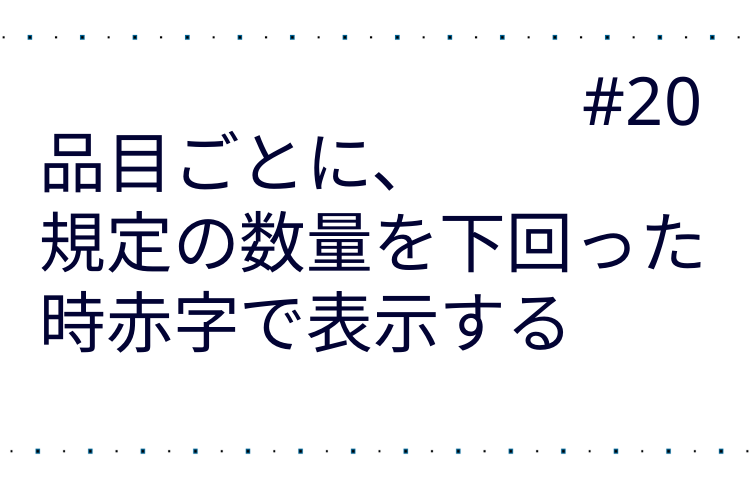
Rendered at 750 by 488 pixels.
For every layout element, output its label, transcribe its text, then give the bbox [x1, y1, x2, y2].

text_box 品目ごとに、 規定の数量を下回った 時赤字で表示する [32, 117, 718, 364]
text_box #20 [575, 54, 730, 142]
picture [0, 30, 750, 44]
picture [0, 444, 750, 458]
